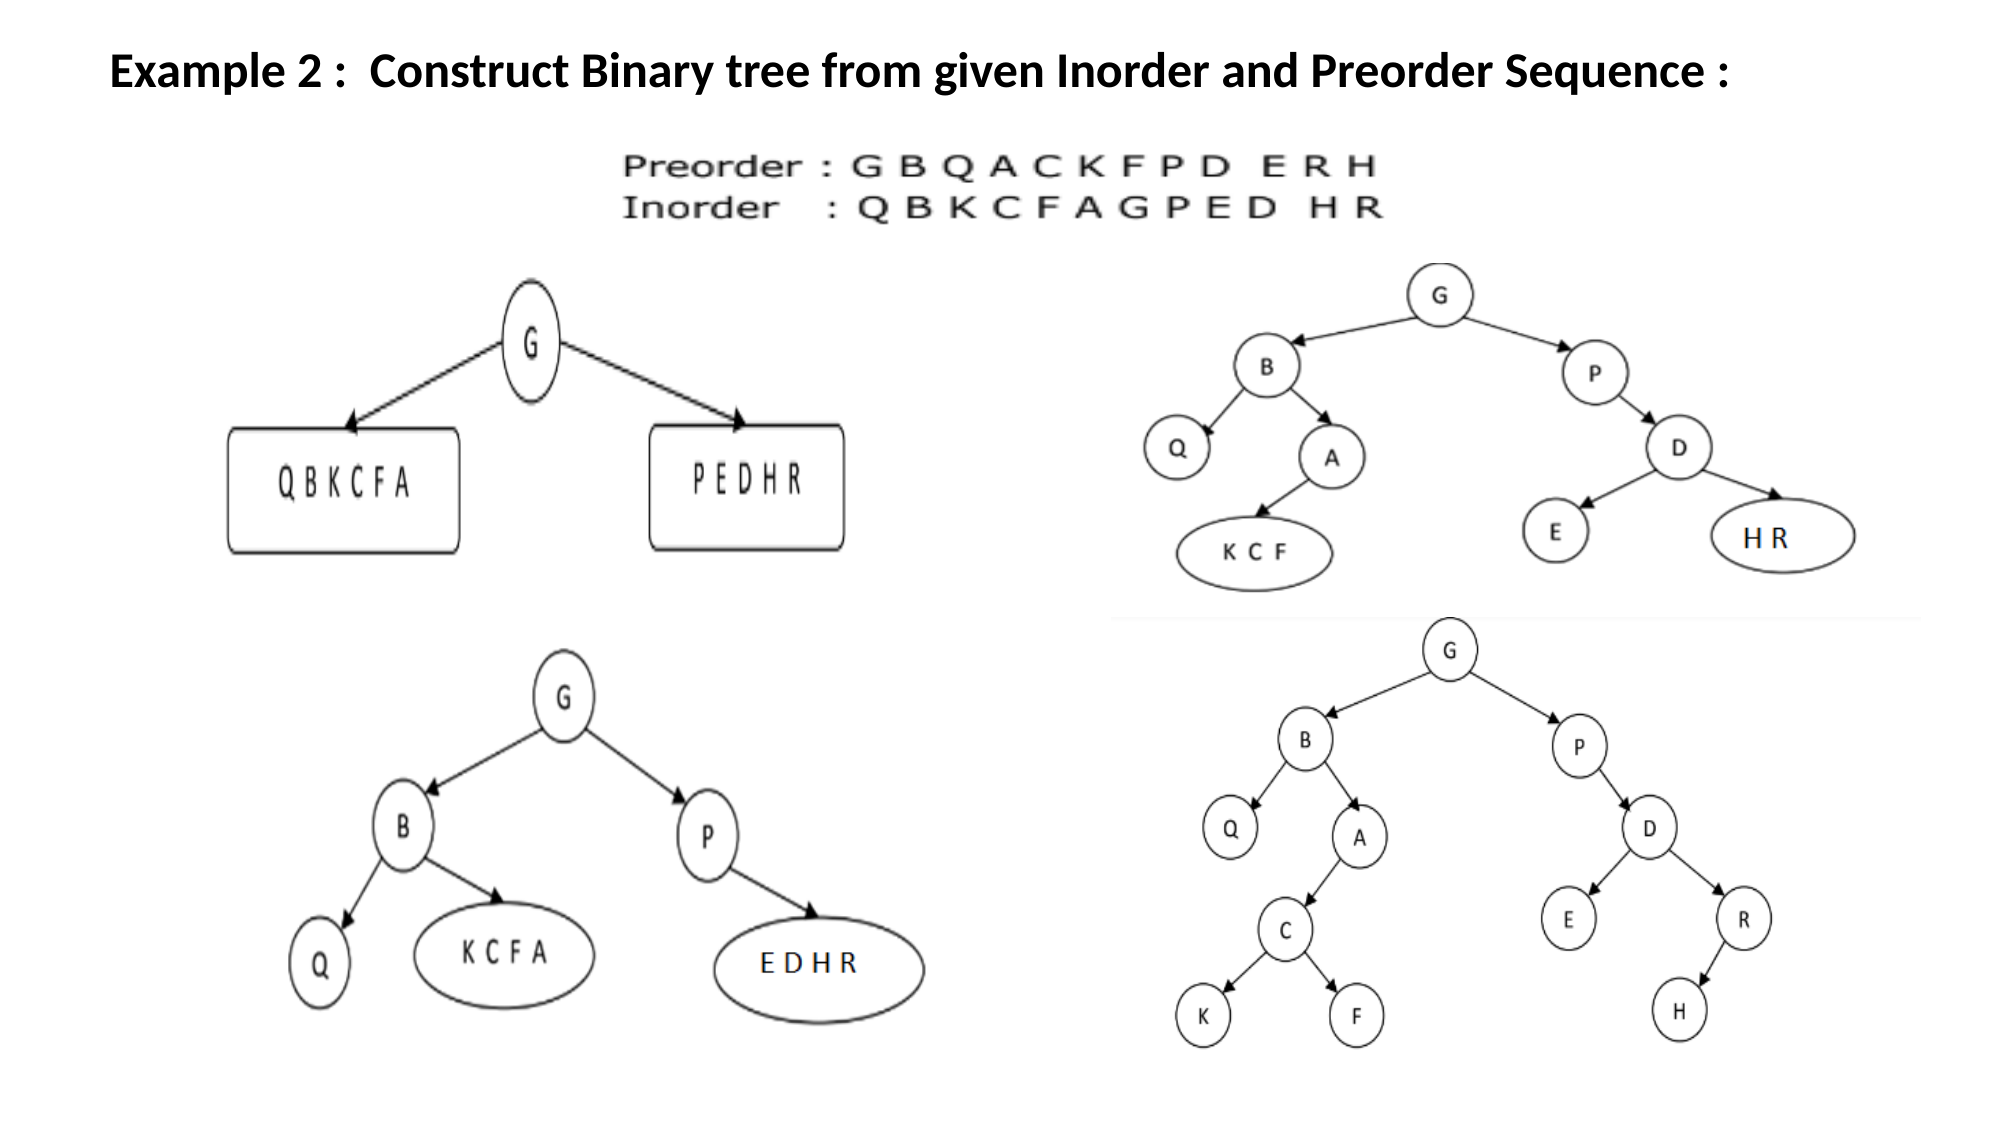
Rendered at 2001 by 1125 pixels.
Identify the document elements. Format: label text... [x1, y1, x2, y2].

picture [550, 116, 1464, 254]
picture [167, 273, 934, 598]
text_box Example 2 : Construct Binary tree from given Inorder and Preorder Sequence : [94, 29, 1920, 105]
picture [262, 647, 946, 1042]
picture [1111, 263, 1868, 608]
picture [1111, 617, 1921, 1072]
